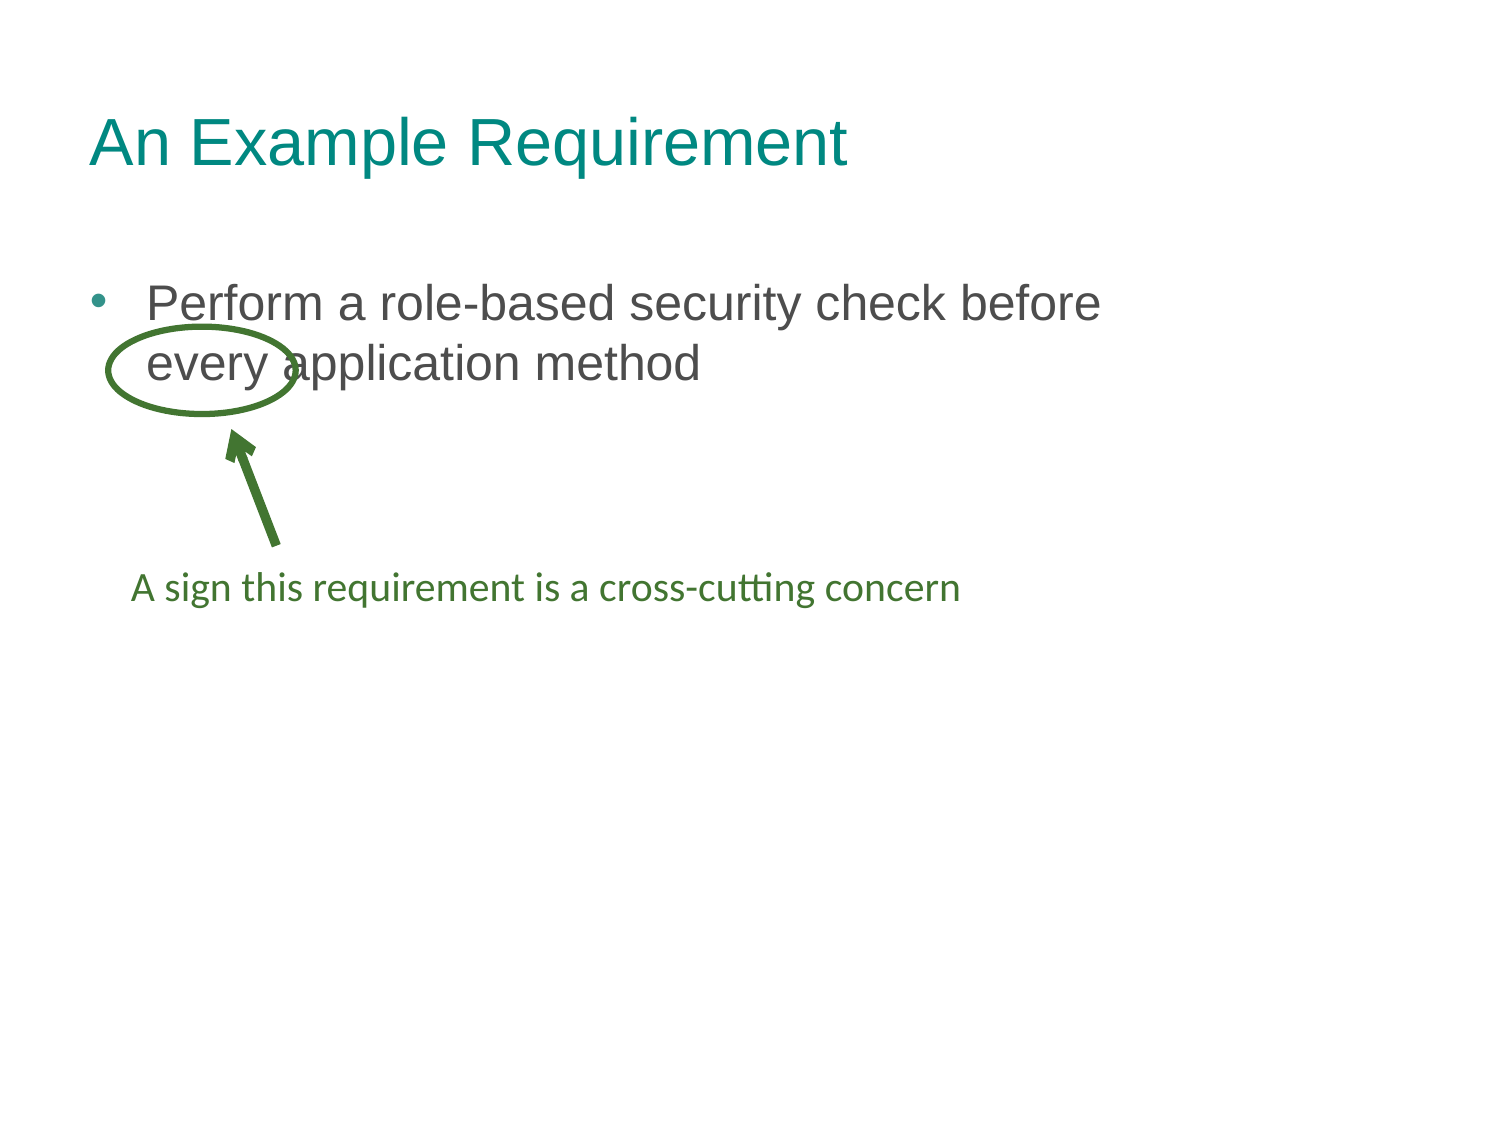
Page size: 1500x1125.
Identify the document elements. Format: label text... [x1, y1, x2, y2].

text_box [108, 326, 296, 415]
title An Example Requirement [75, 37, 1425, 241]
list Perform a role-based security check before every application method [75, 262, 1425, 398]
text_box A sign this requirement is a cross-cutting concern [115, 551, 1352, 618]
text_box [229, 429, 277, 546]
